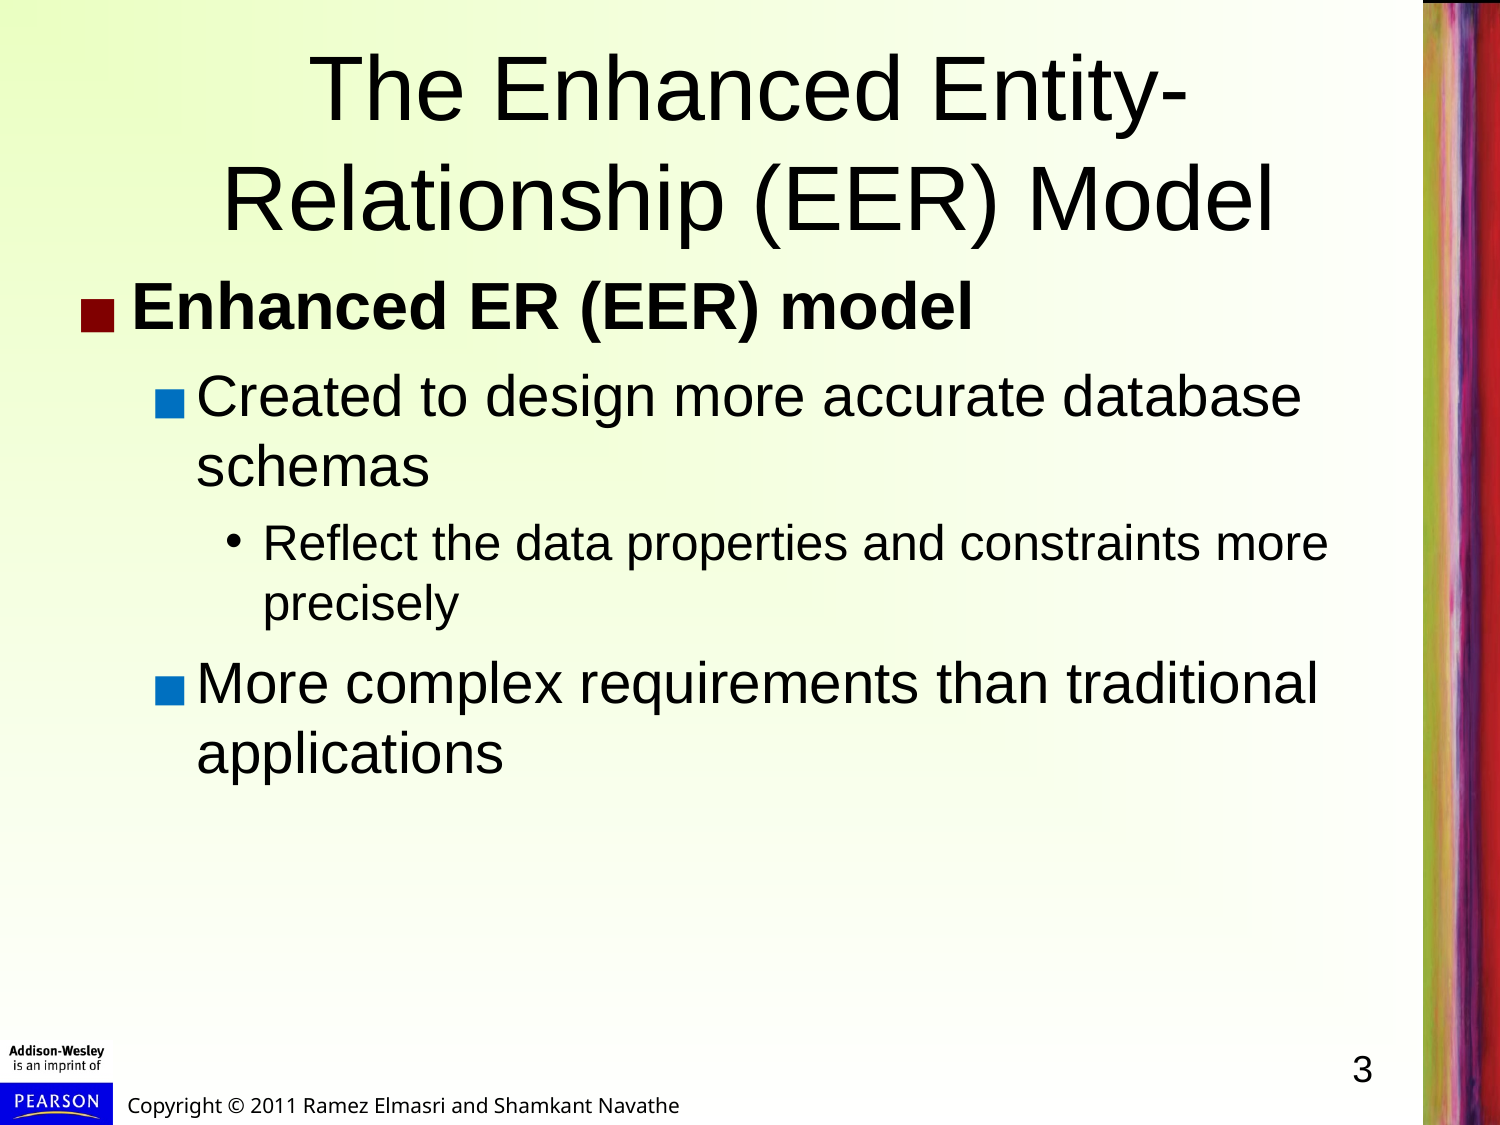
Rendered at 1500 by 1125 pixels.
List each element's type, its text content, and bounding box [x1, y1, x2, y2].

picture [0, 0, 1500, 1125]
title The Enhanced Entity-Relationship (EER) Model [75, 44, 1425, 233]
list Enhanced ER (EER) model Created to design more accurate database schemas Reflect the data properties and constraints more precisely More complex requirements than traditional applications [75, 263, 1425, 1006]
